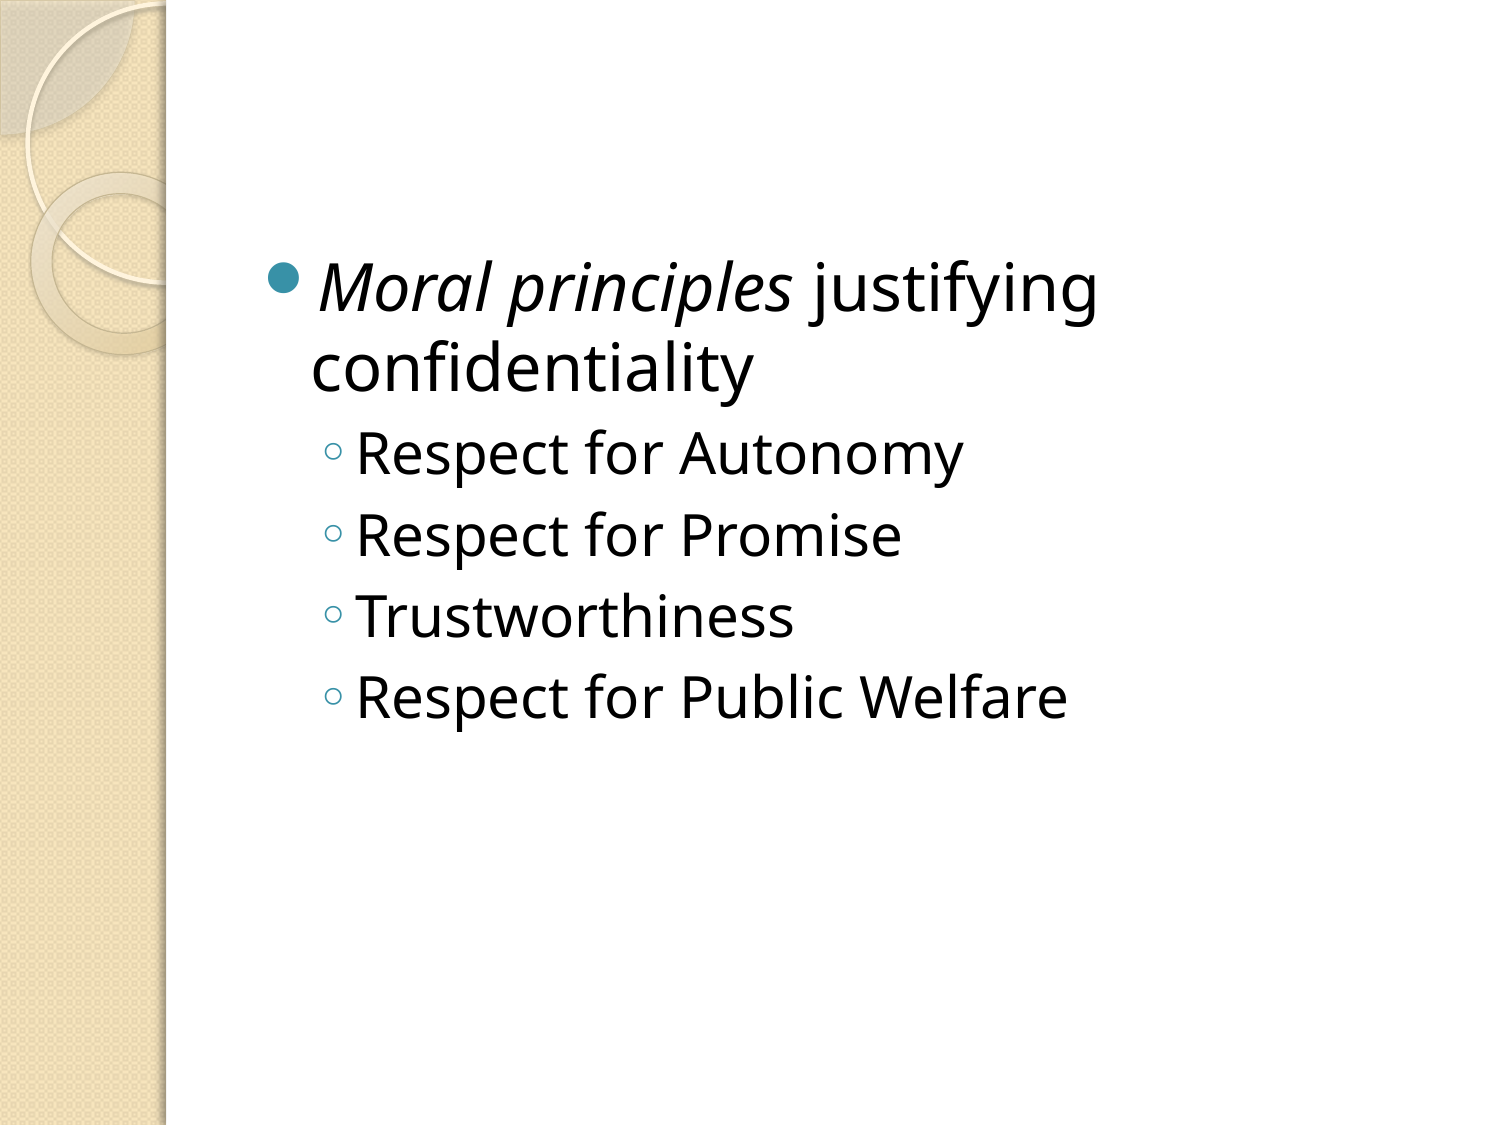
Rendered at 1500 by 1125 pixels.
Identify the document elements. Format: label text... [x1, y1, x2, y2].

list Moral principles justifying confidentiality Respect for Autonomy Respect for Promise Trustworthiness Respect for Public Welfare [235, 237, 1466, 1025]
